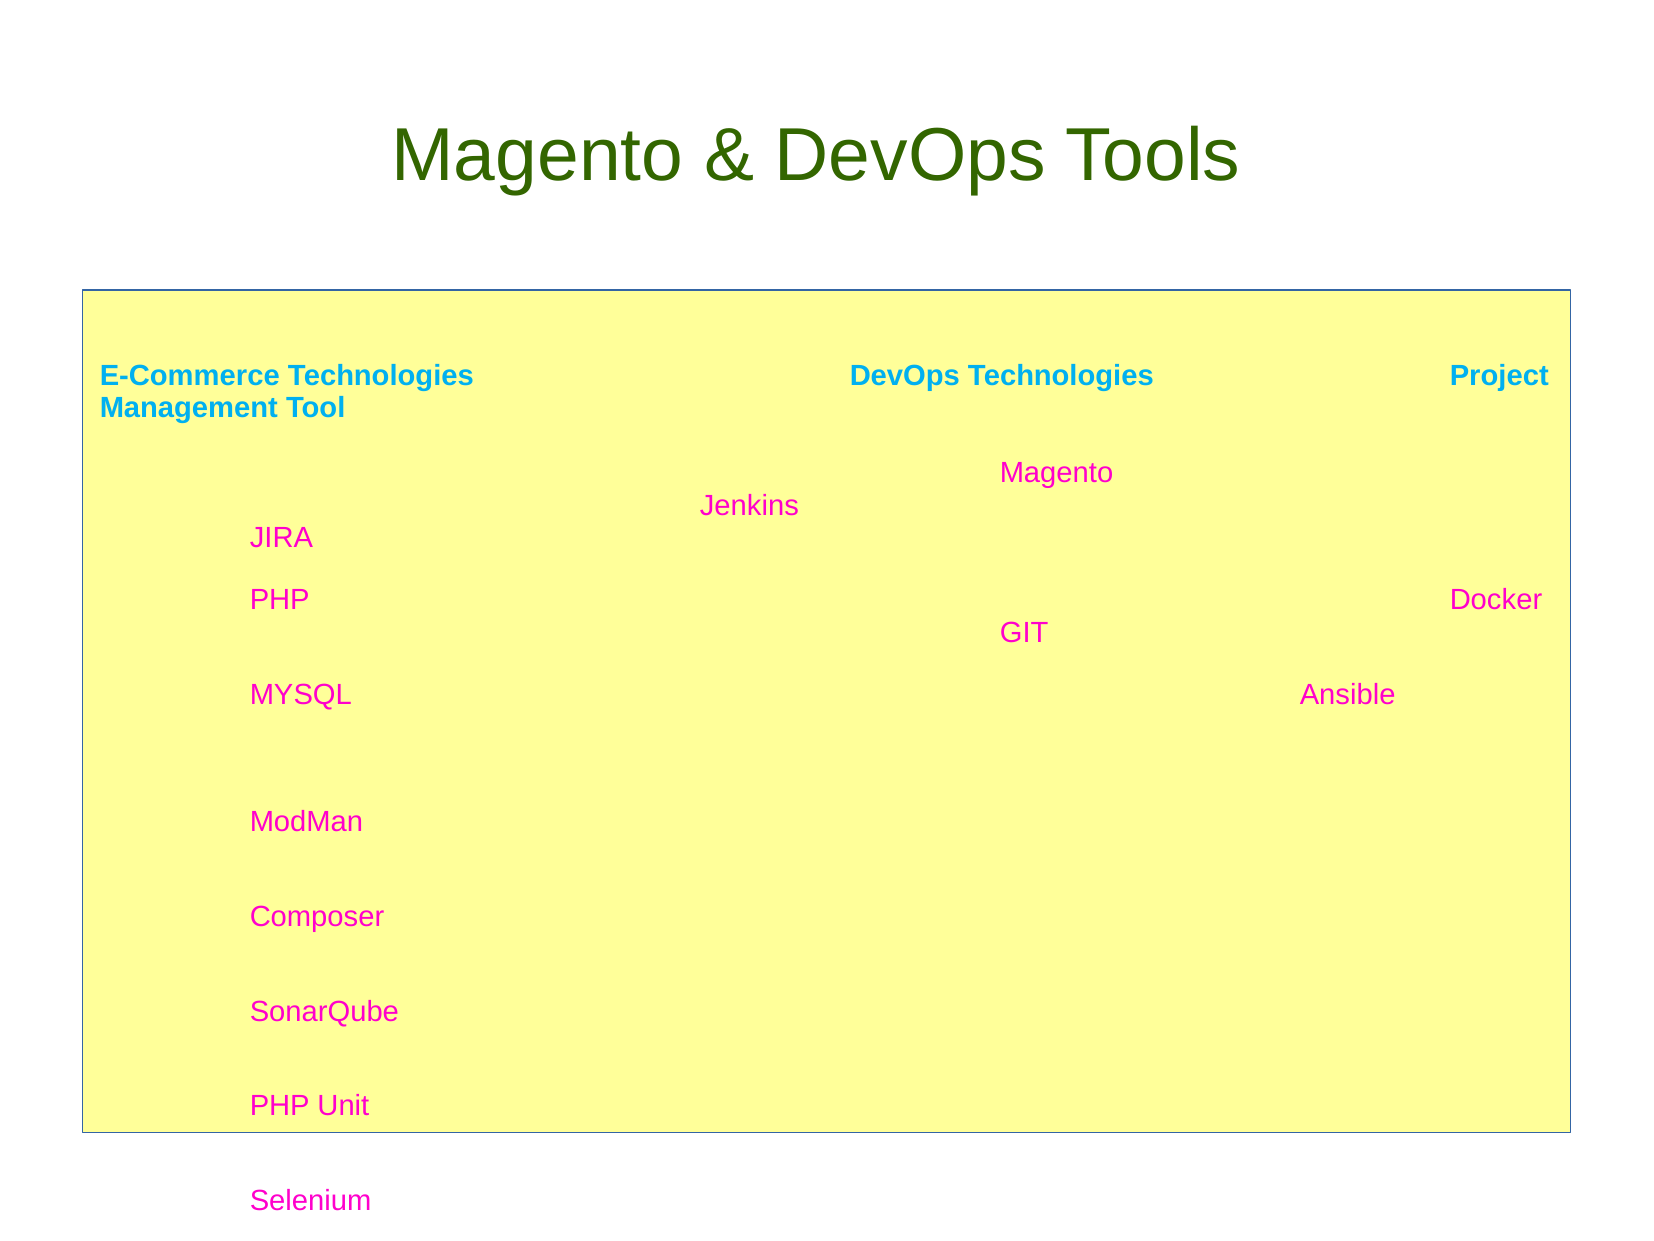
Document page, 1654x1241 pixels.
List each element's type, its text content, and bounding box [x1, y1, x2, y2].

title Magento & DevOps Tools [82, 49, 1571, 257]
list E-Commerce Technologies DevOps Technologies Project Management Tool Magento Jenkins JIRA PHP Docker GIT MYSQL Ansible ModMan Composer SonarQube PHP Unit Selenium YMAL New Relic [82, 290, 1571, 1133]
